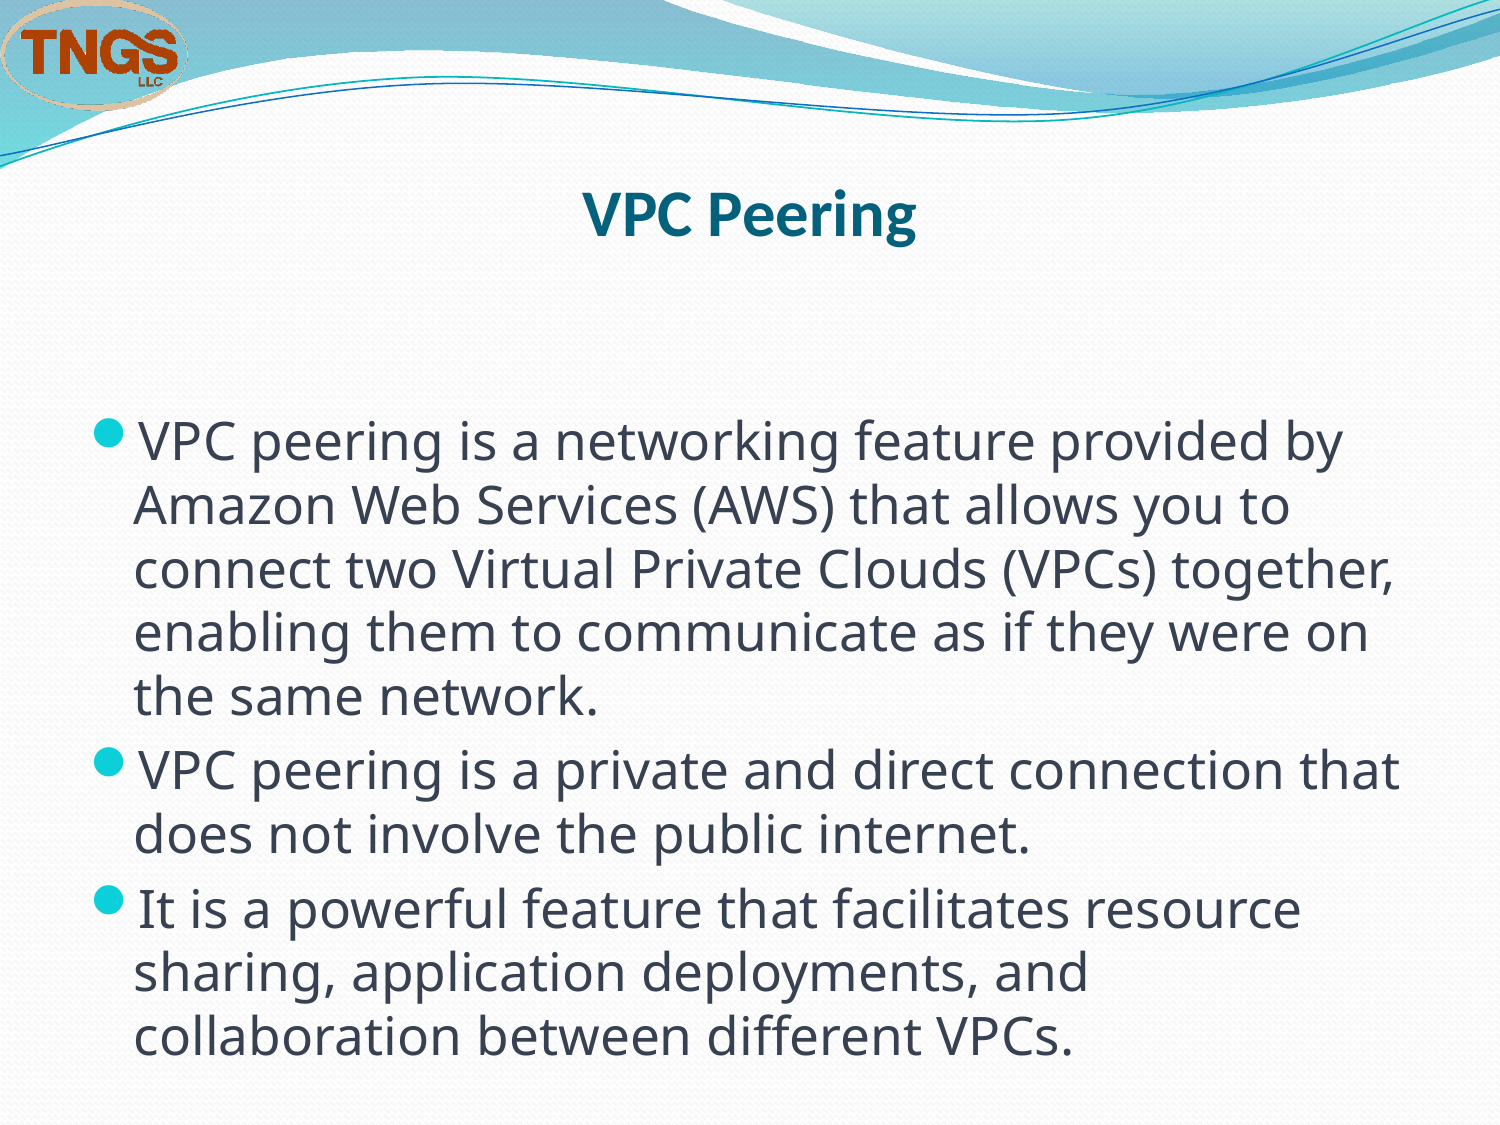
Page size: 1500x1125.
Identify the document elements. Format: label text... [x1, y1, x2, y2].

title VPC Peering [74, 172, 1425, 250]
list VPC peering is a networking feature provided by Amazon Web Services (AWS) that allows you to connect two Virtual Private Clouds (VPCs) together, enabling them to communicate as if they were on the same network. VPC peering is a private and direct connection that does not involve the public internet. It is a powerful feature that facilitates resource sharing, application deployments, and collaboration between different VPCs. [75, 399, 1425, 1080]
picture [0, 0, 188, 111]
